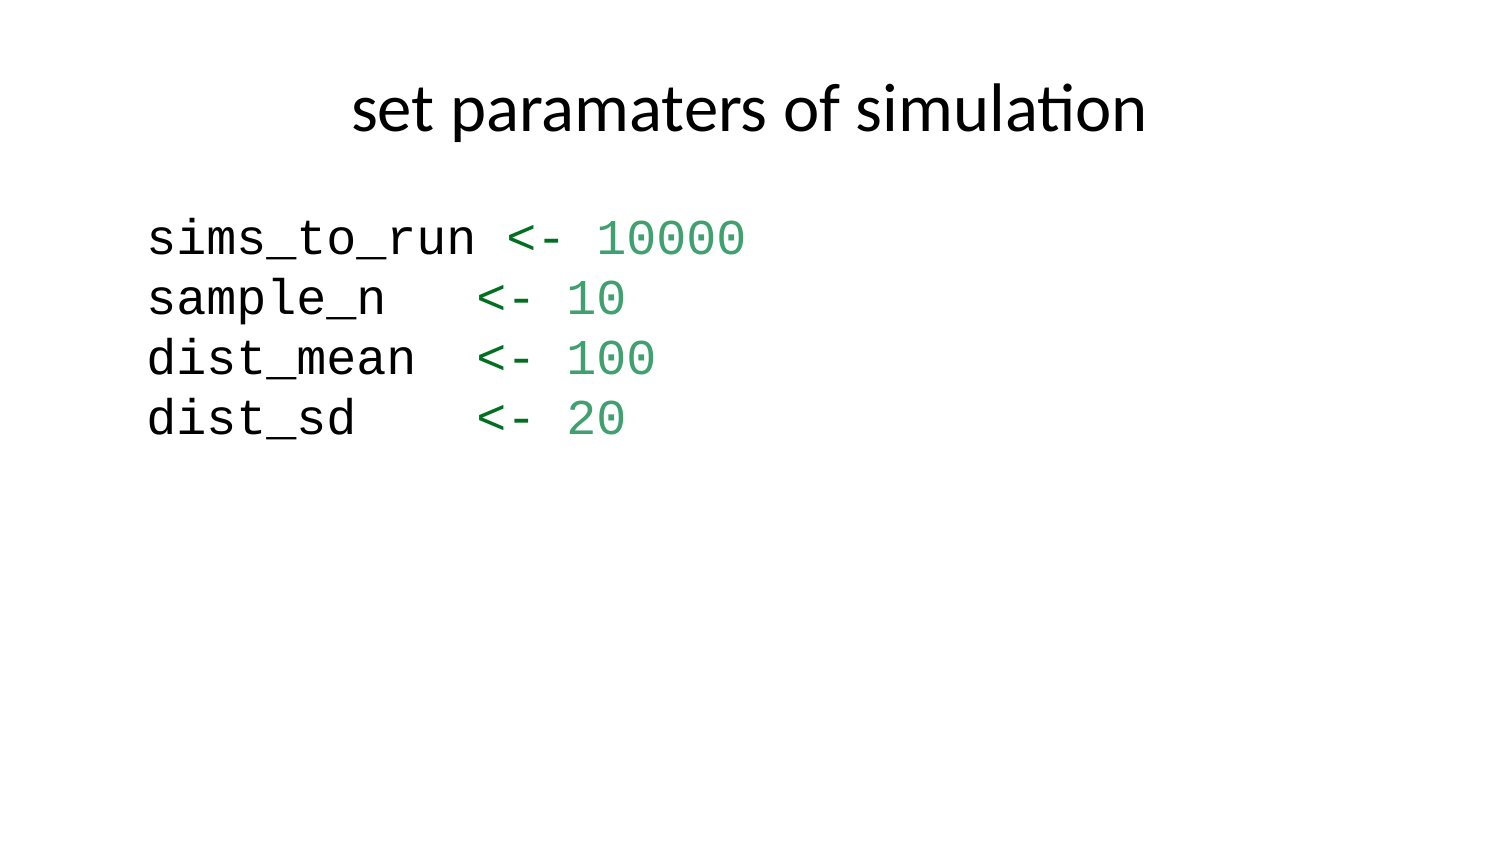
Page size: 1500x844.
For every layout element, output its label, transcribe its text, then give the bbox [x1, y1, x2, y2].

list sims_to_run <- 10000 sample_n <- 10 dist_mean <- 100 dist_sd <- 20 [75, 196, 1425, 754]
title set paramaters of simulation [75, 33, 1425, 175]
